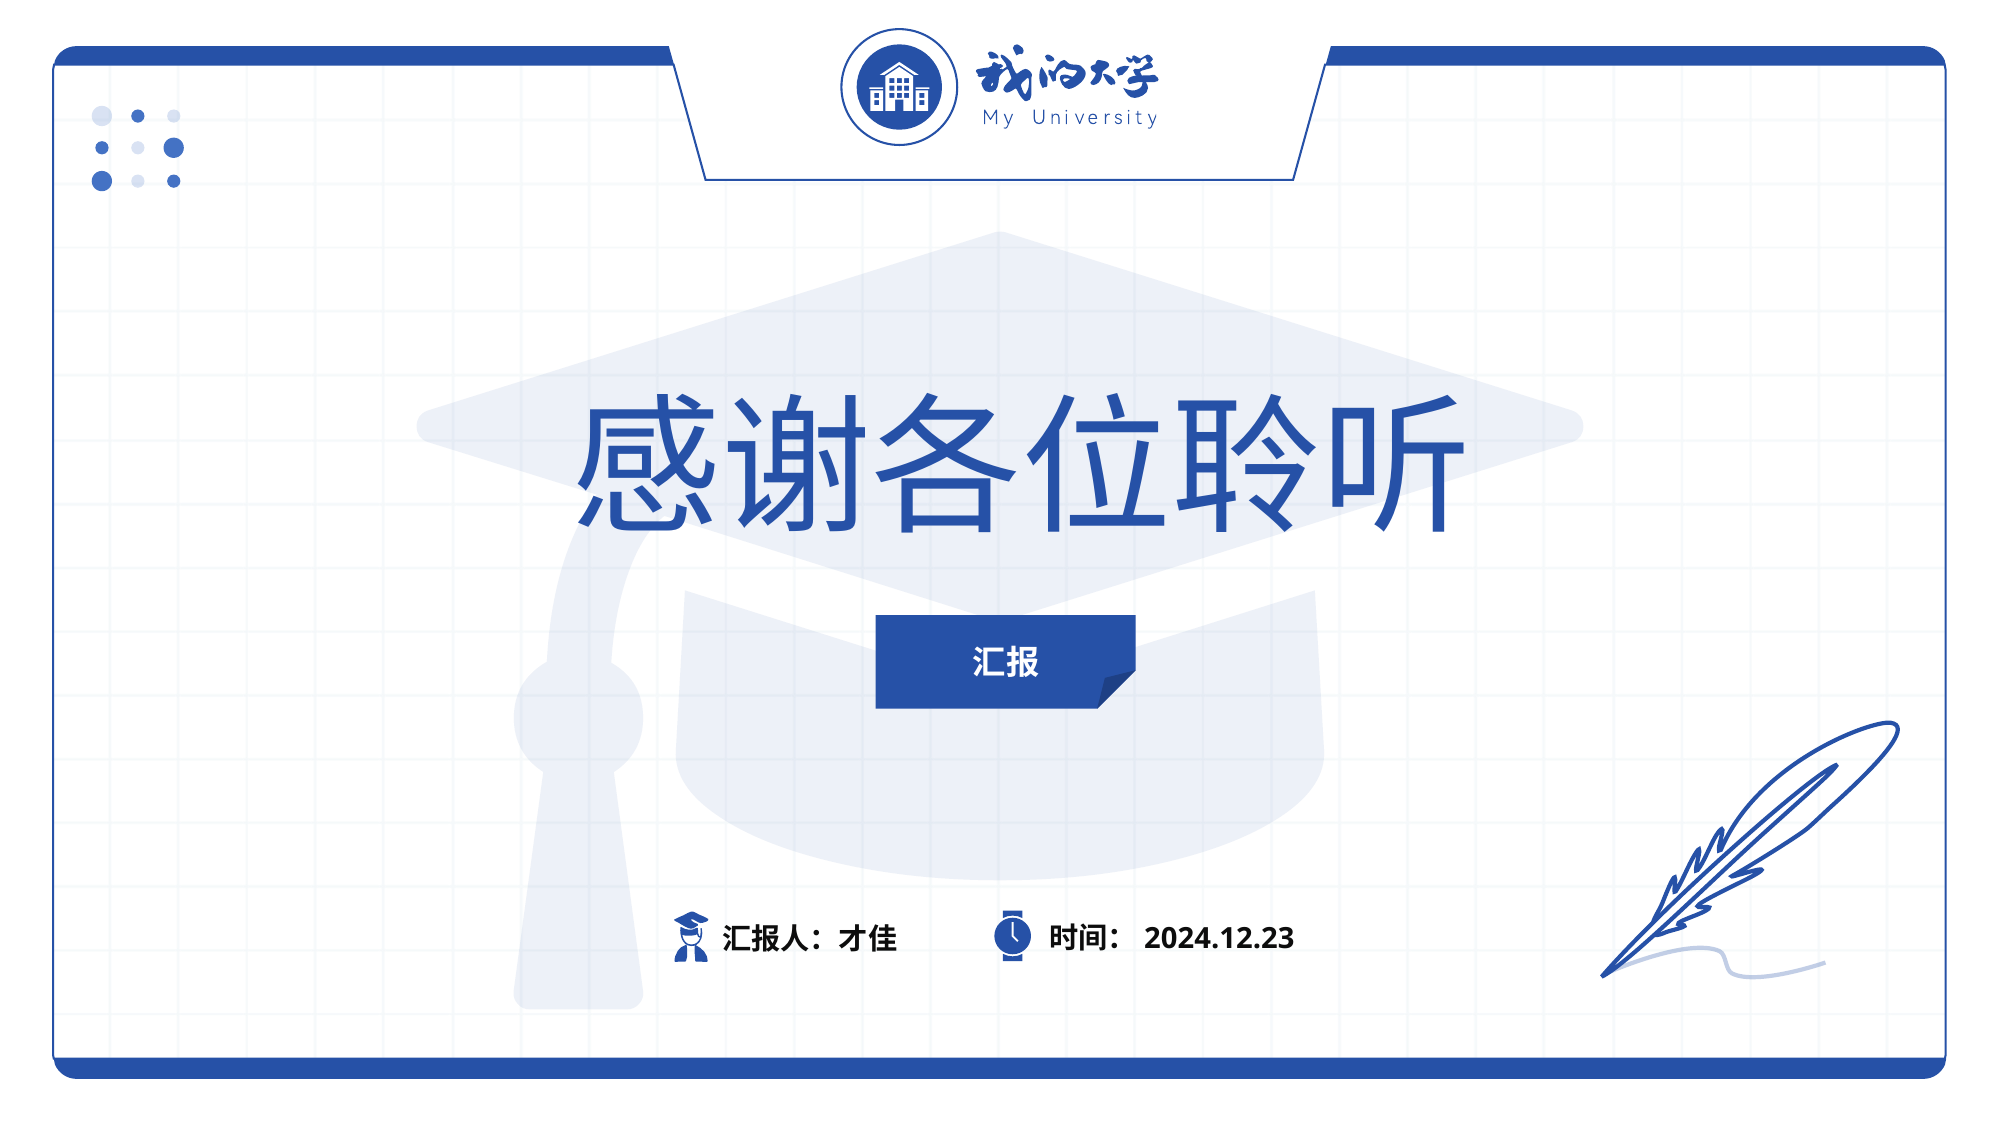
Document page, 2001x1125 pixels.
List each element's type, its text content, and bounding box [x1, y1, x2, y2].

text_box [841, 29, 1159, 145]
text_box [1601, 722, 1898, 978]
text_box [874, 614, 1140, 710]
text_box [52, 45, 676, 66]
text_box [52, 1057, 1948, 1080]
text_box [91, 105, 184, 192]
text_box 汇报 [958, 633, 1055, 689]
text_box 感谢各位聆听 [192, 363, 1850, 558]
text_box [673, 910, 1325, 963]
picture [55, 66, 1944, 1057]
text_box [1324, 45, 1947, 66]
